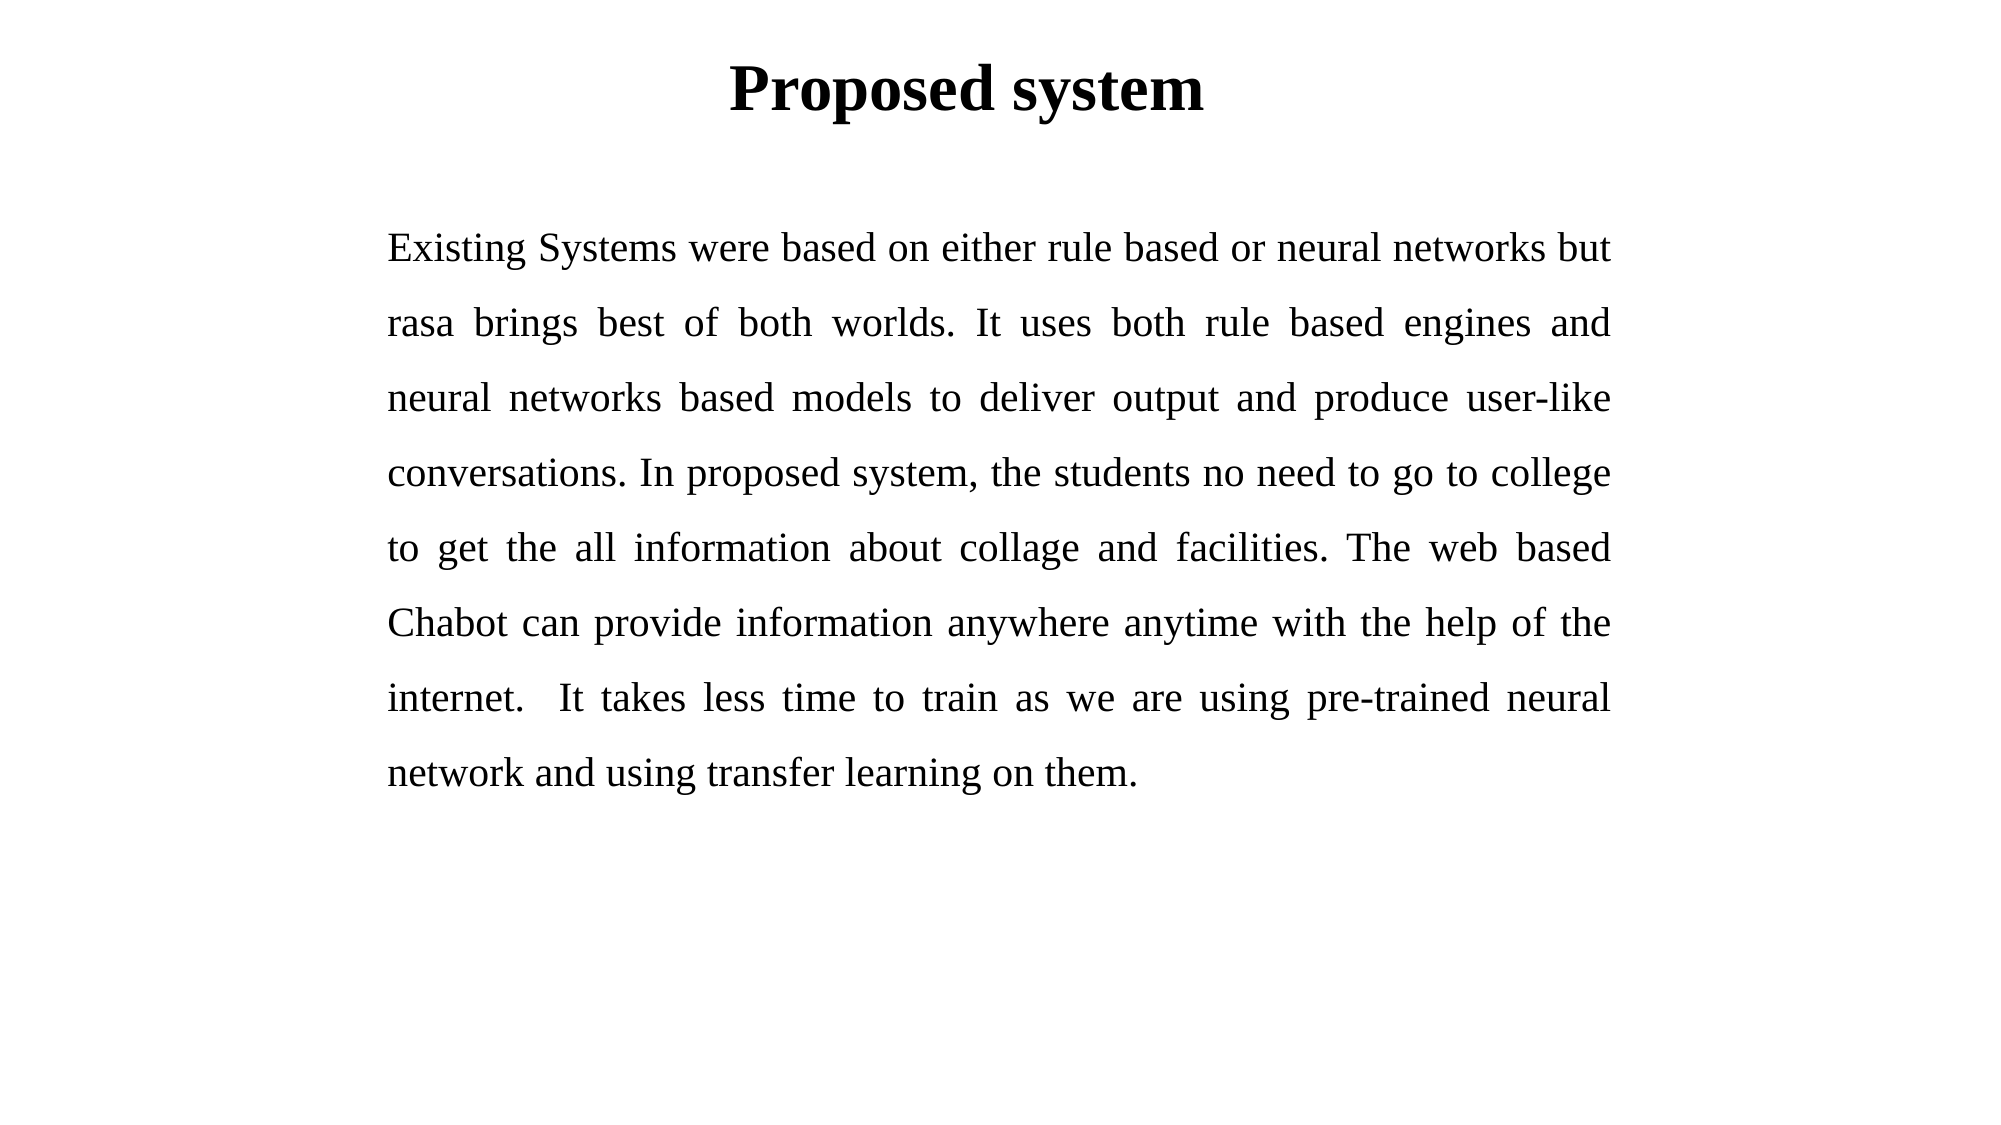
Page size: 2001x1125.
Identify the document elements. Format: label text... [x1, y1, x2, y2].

list Existing Systems were based on either rule based or neural networks but rasa brings best of both worlds. It uses both rule based engines and neural networks based models to deliver output and produce user-like conversations. In proposed system, the students no need to go to college to get the all information about collage and facilities. The web based Chabot can provide information anywhere anytime with the help of the internet. It takes less time to train as we are using pre-trained neural network and using transfer learning on them. [372, 187, 1628, 836]
title Proposed system [647, 33, 1289, 145]
